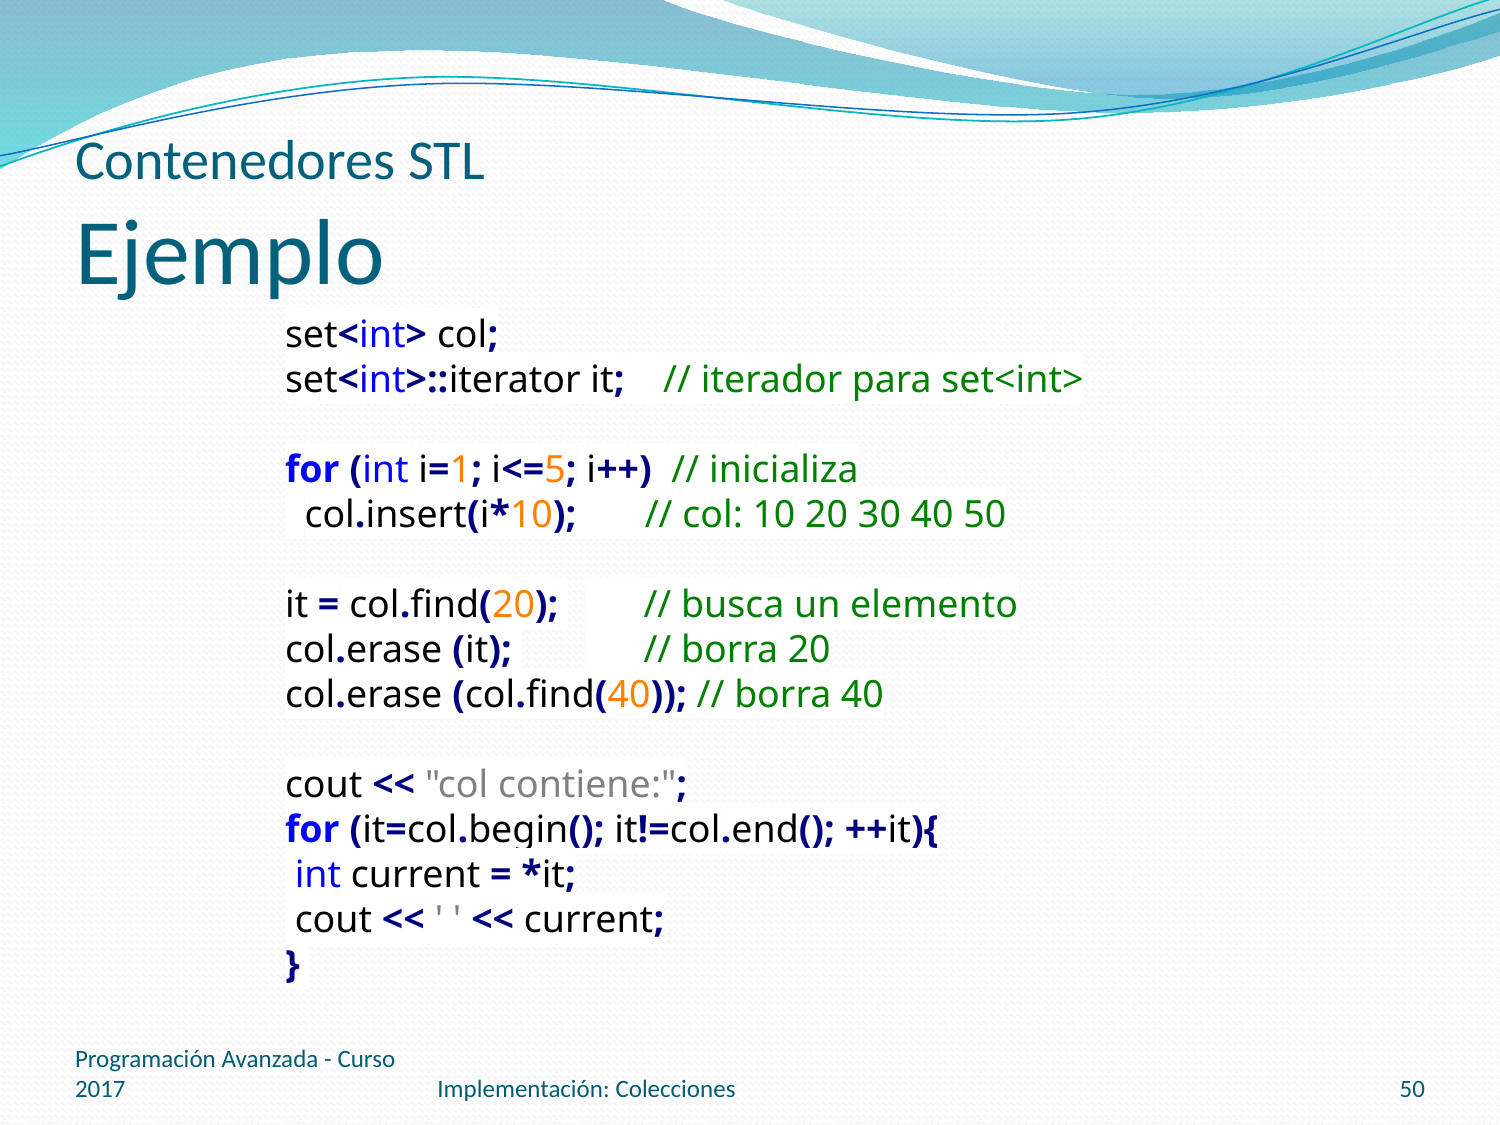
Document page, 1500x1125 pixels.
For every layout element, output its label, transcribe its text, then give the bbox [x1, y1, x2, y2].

slide_number Programación Avanzada - Curso 2017 [75, 1042, 425, 1103]
slide_number 50 [1299, 1042, 1425, 1103]
title Contenedores STL Ejemplo [75, 115, 1425, 303]
text_box set<int> col; set<int>::iterator it; // iterador para set<int> for (int i=1; i<=5; i++) // inicializa col.insert(i*10); // col: 10 20 30 40 50 it = col.find(20); // busca un elemento col.erase (it); // borra 20 col.erase (col.find(40)); // borra 40 cout << "col contiene:"; for (it=col.begin(); it!=col.end(); ++it){ int current = *it; cout << ' ' << current; } [270, 303, 1100, 993]
footer Implementación: Colecciones [437, 1042, 988, 1103]
